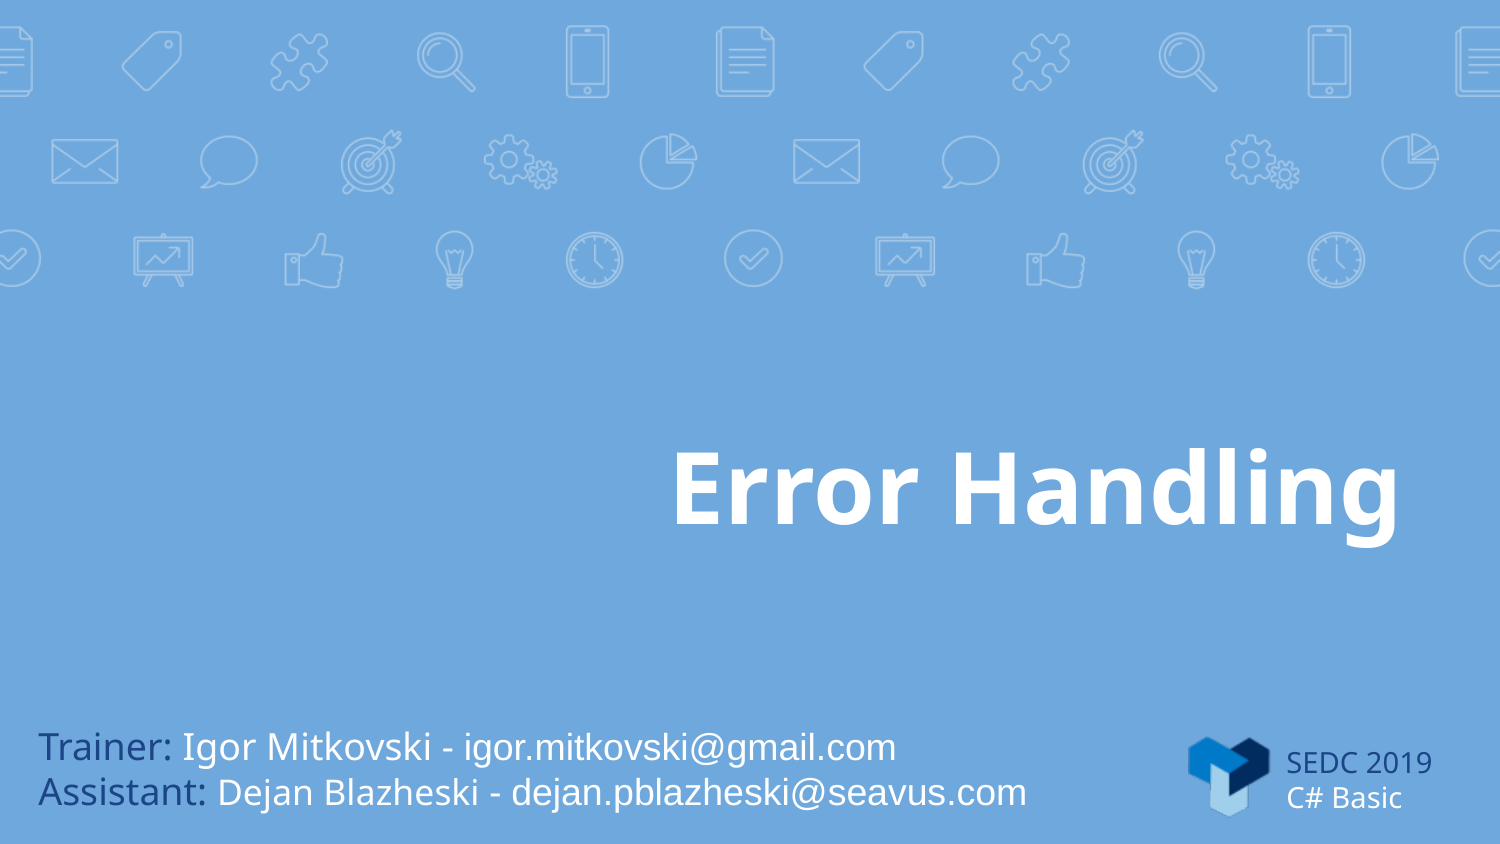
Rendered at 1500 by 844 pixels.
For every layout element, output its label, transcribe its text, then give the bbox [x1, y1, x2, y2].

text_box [1186, 729, 1481, 826]
title Error Handling [123, 284, 1419, 560]
text_box Trainer: Igor Mitkovski - igor.mitkovski@gmail.com Assistant: Dejan Blazheski - dejan.pblazheski@seavus.com [23, 707, 1149, 840]
